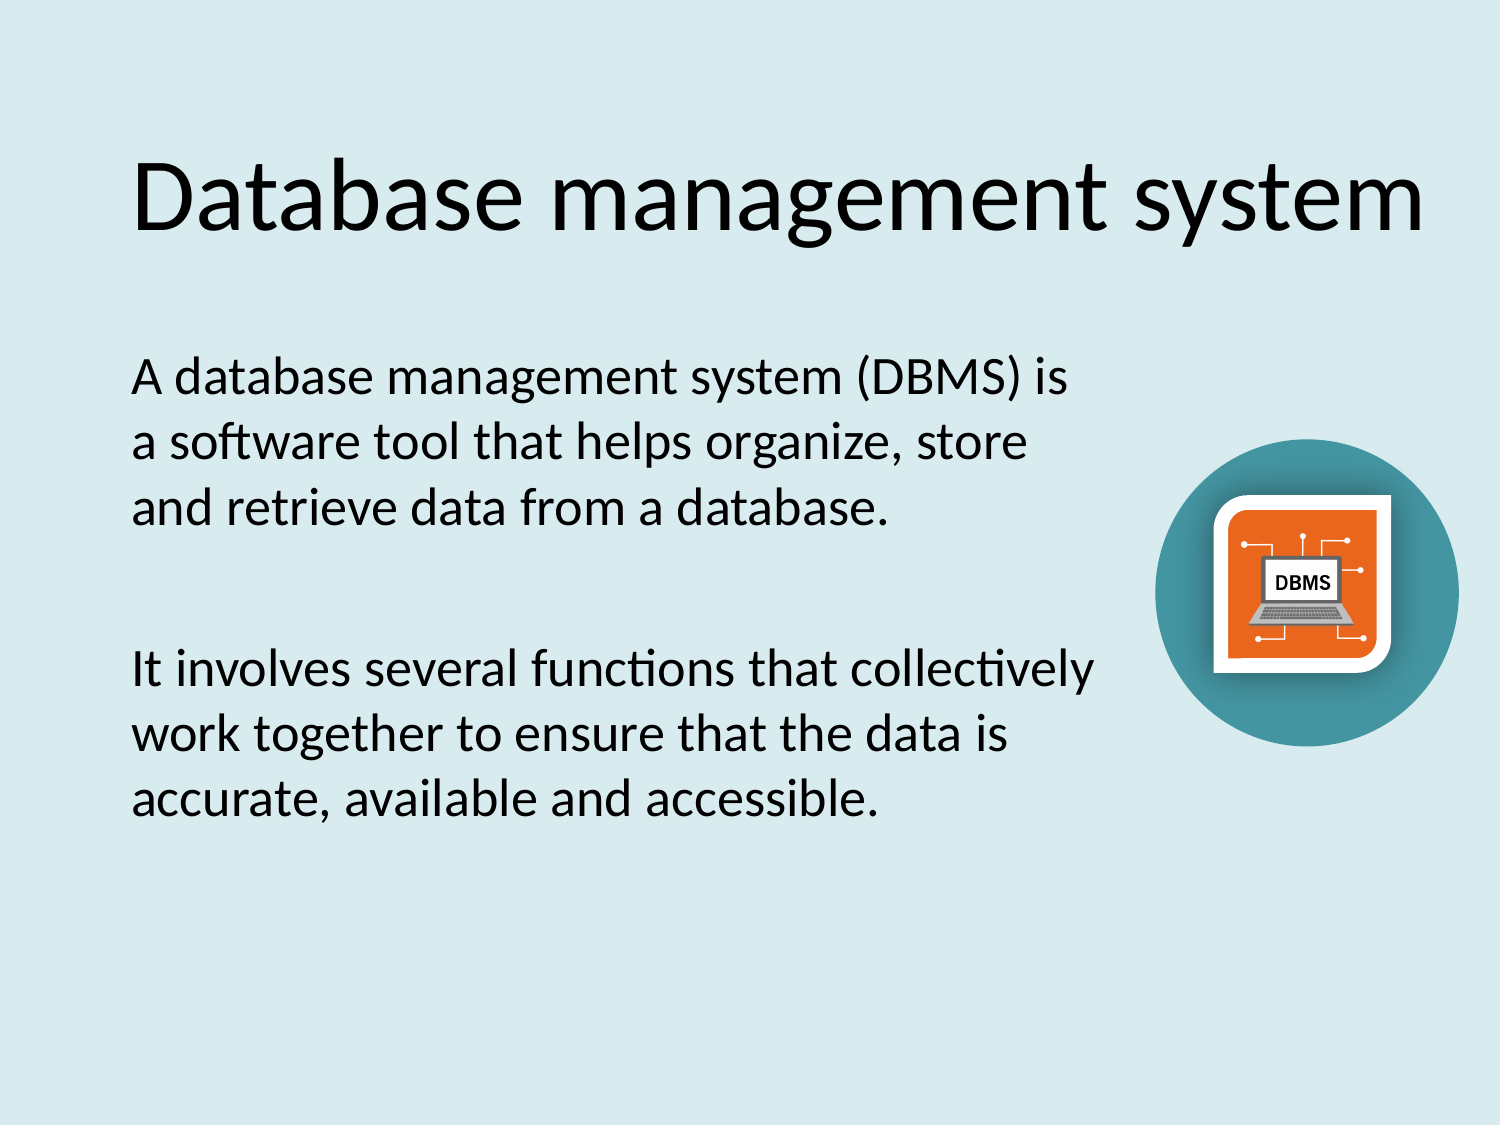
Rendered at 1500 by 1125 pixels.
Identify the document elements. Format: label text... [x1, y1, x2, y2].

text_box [1155, 439, 1459, 747]
title Database management system [116, 132, 1491, 246]
list A database management system (DBMS) is a software tool that helps organize, store and retrieve data from a database. It involves several functions that collectively work together to ensure that the data is accurate, available and accessible. [116, 333, 1124, 1053]
